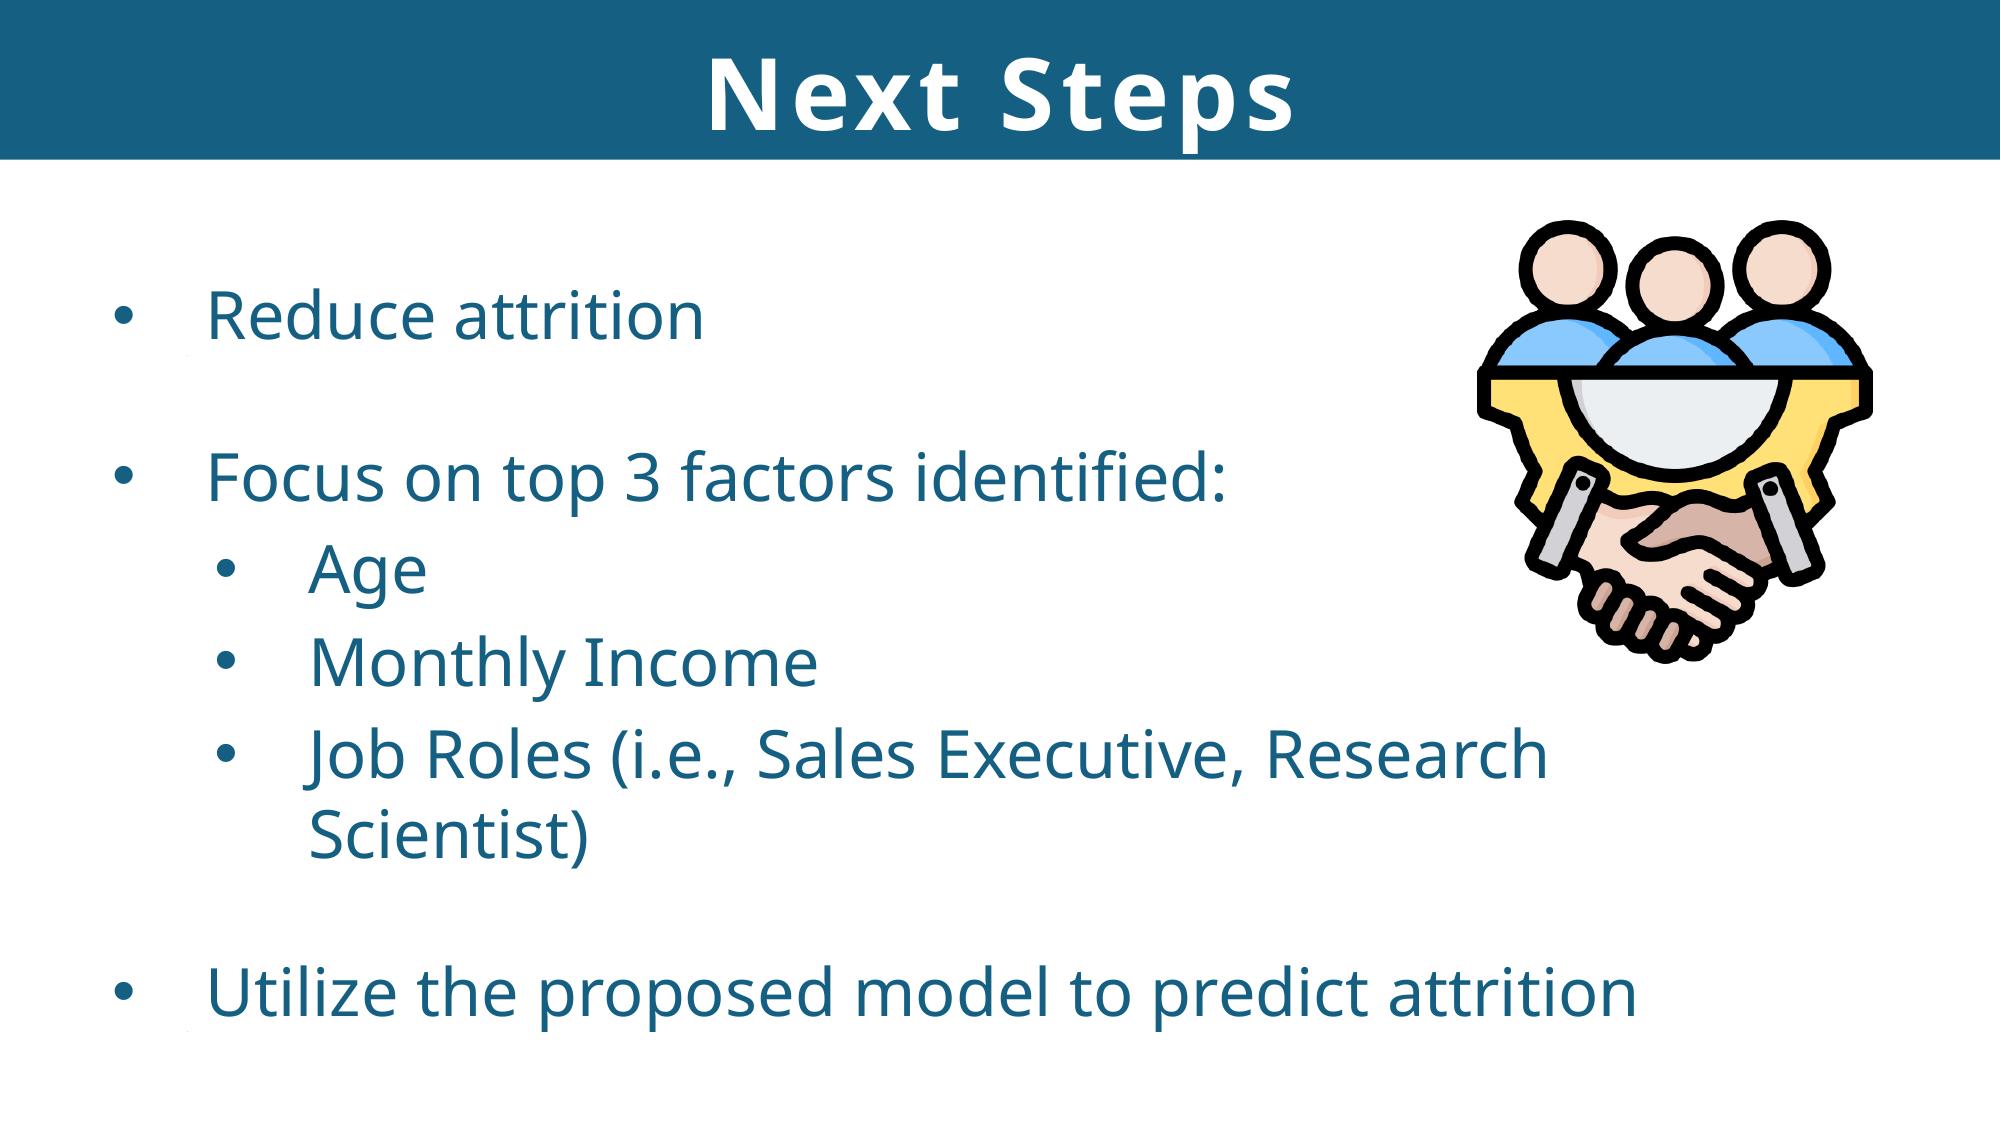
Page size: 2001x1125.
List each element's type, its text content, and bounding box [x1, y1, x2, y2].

title Next Steps [137, 24, 1863, 160]
text_box Reduce attrition [97, 238, 1445, 374]
text_box Utilize the proposed model to predict attrition [97, 896, 1822, 1050]
text_box [0, 0, 2000, 161]
text_box Focus on top 3 factors identified: Age Monthly Income Job Roles (i.e., Sales Executive, Research Scientist) [97, 427, 1583, 896]
picture [1445, 212, 1904, 671]
